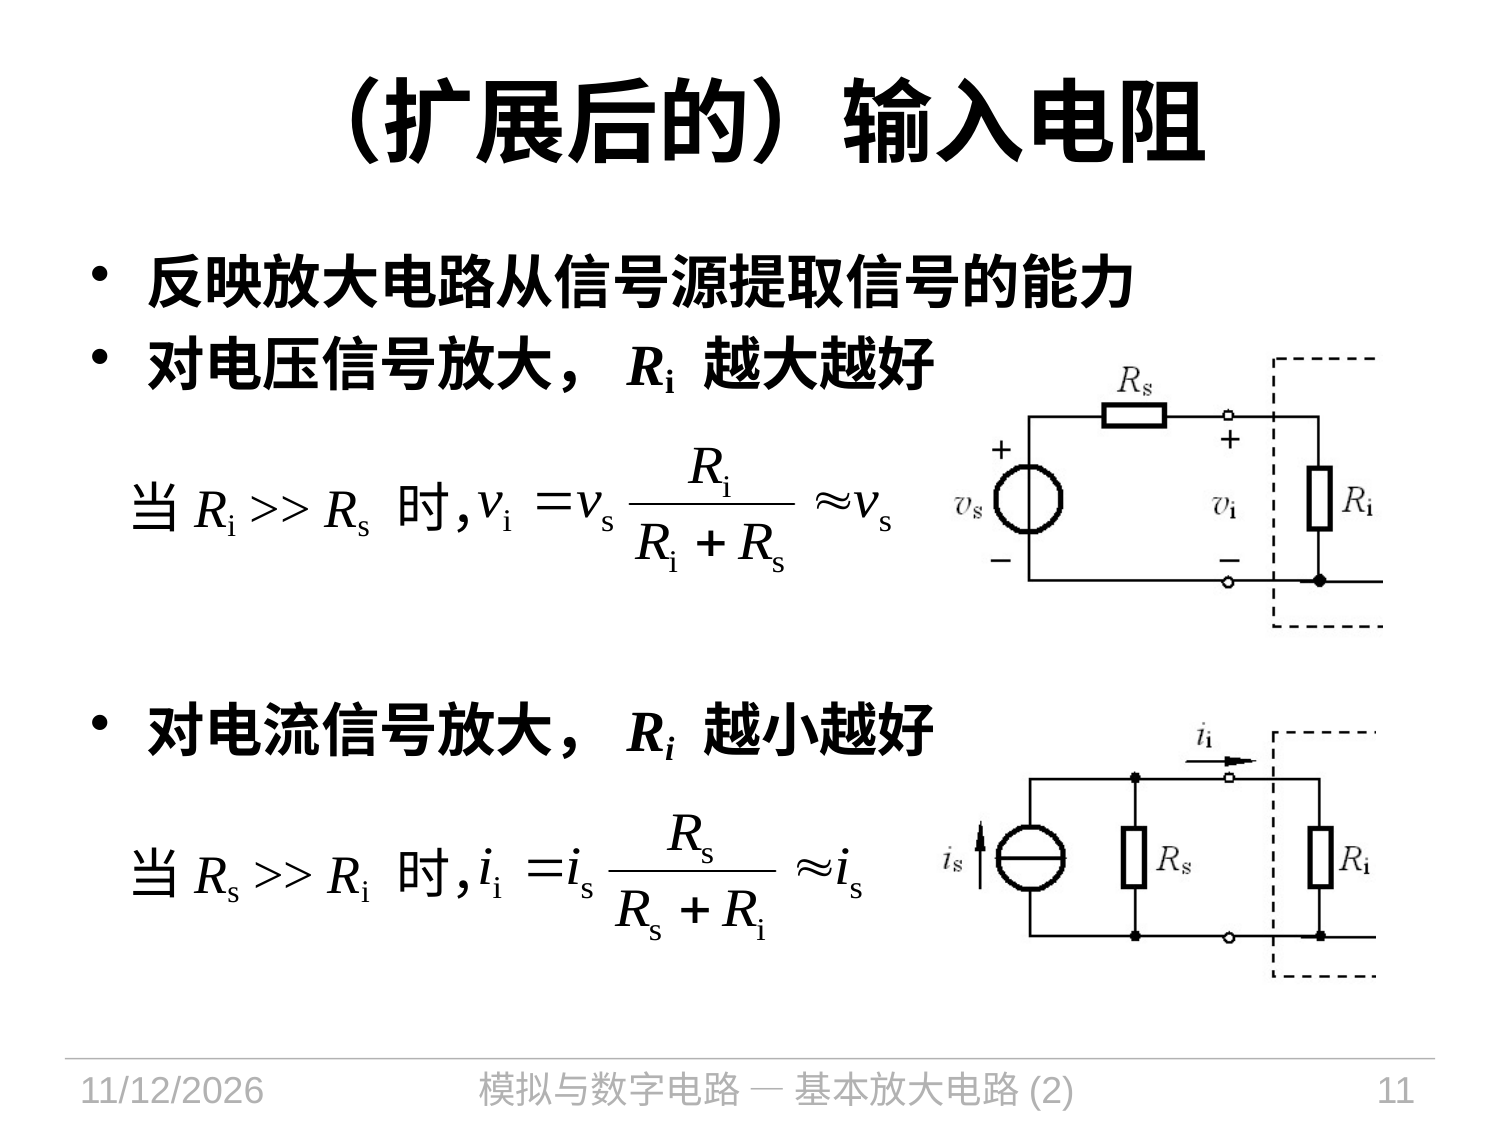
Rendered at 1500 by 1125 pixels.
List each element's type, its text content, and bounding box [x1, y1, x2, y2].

list 反映放大电路从信号源提取信号的能力 对电压信号放大，Ri 越大越好 对电流信号放大，Ri 越小越好 [75, 237, 1425, 1059]
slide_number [64, 1058, 348, 1125]
slide_number 11 [1230, 1058, 1431, 1125]
footer 模拟与数字电路 — 基本放大电路(2) [373, 1059, 1179, 1125]
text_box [469, 432, 905, 585]
picture [944, 343, 1383, 640]
text_box 当Rs >> Ri 时， [112, 832, 465, 916]
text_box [470, 798, 875, 953]
title （扩展后的）输入电阻 [75, 24, 1425, 213]
text_box 当Ri >> Rs 时， [112, 466, 464, 550]
picture [932, 715, 1376, 989]
